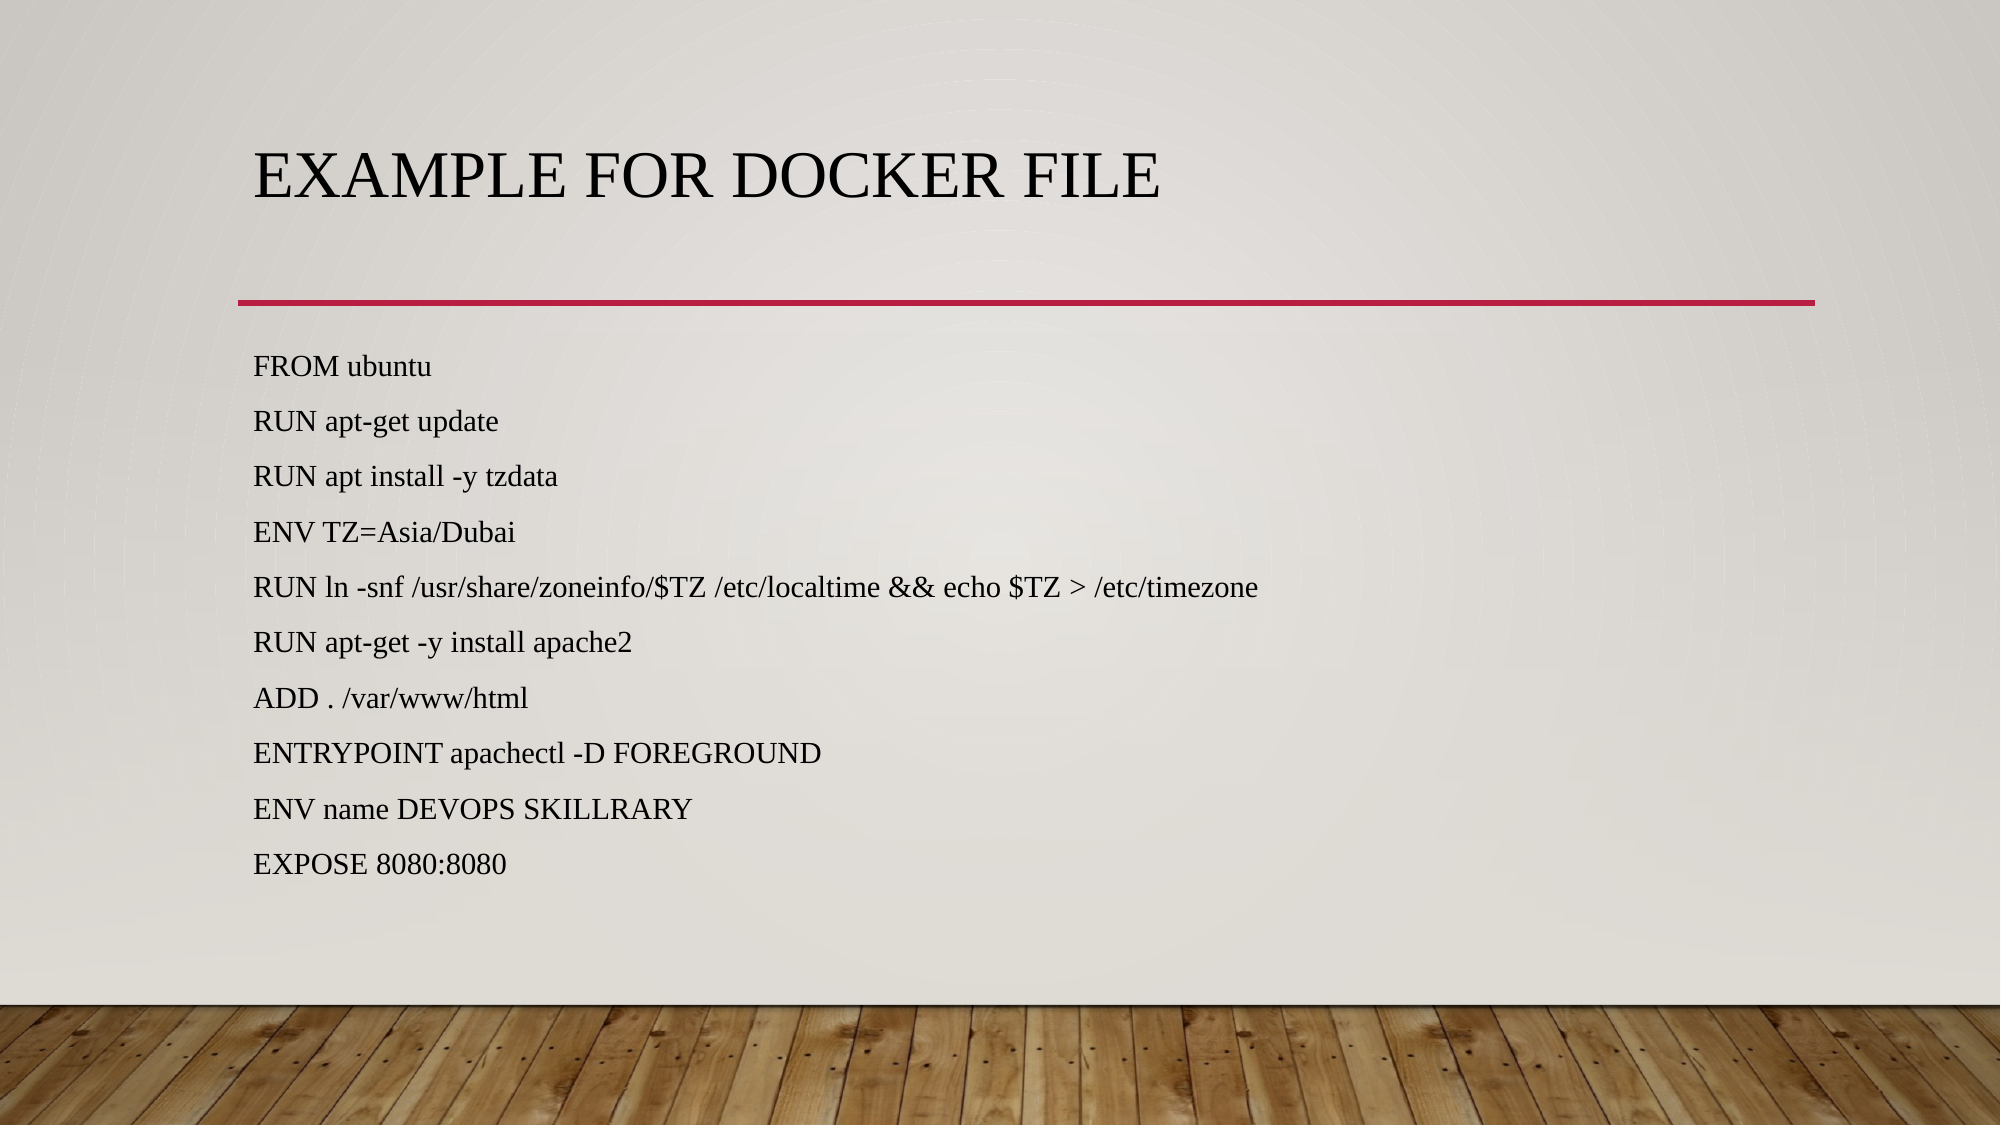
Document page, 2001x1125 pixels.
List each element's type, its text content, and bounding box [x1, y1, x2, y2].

list FROM ubuntu RUN apt-get update RUN apt install -y tzdata ENV TZ=Asia/Dubai RUN ln -snf /usr/share/zoneinfo/$TZ /etc/localtime && echo $TZ > /etc/timezone RUN apt-get -y install apache2 ADD . /var/www/html ENTRYPOINT apachectl -D FOREGROUND ENV name DEVOPS SKILLRARY EXPOSE 8080:8080 [238, 330, 1814, 897]
picture [0, 1005, 2000, 1125]
title Example for Docker file [238, 131, 1814, 305]
